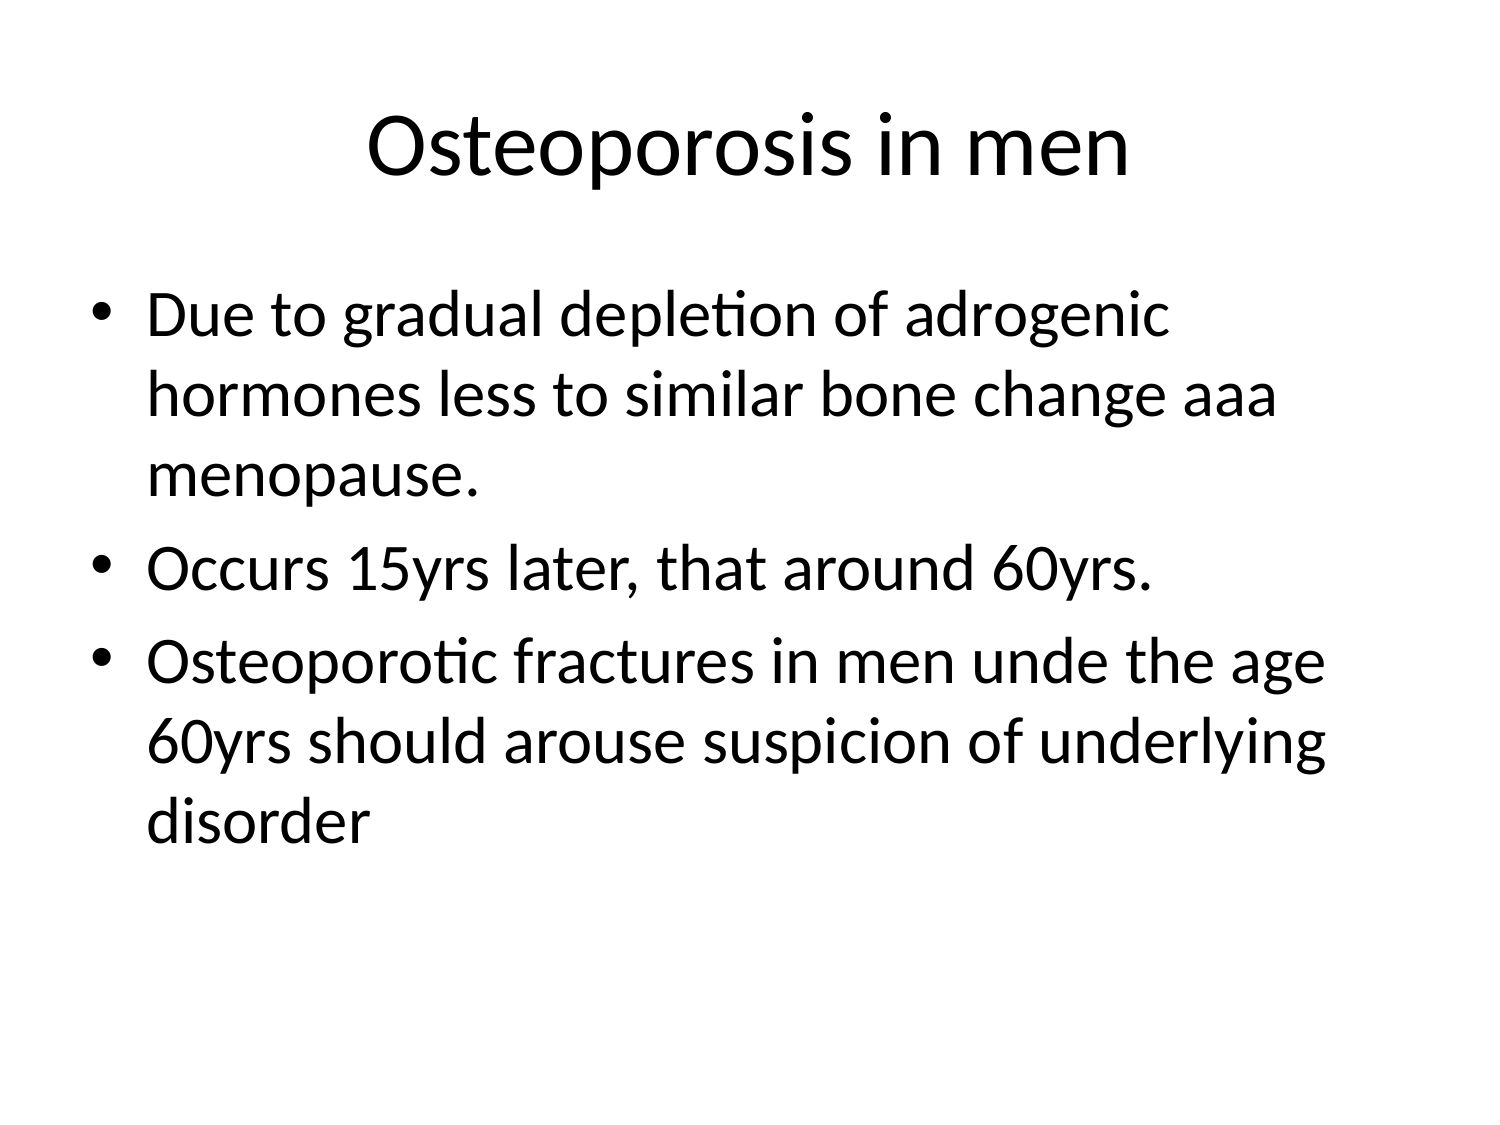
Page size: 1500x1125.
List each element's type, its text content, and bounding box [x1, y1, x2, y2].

list Due to gradual depletion of adrogenic hormones less to similar bone change aaa menopause. Occurs 15yrs later, that around 60yrs. Osteoporotic fractures in men unde the age 60yrs should arouse suspicion of underlying disorder [75, 262, 1425, 1005]
title Osteoporosis in men [75, 45, 1425, 233]
